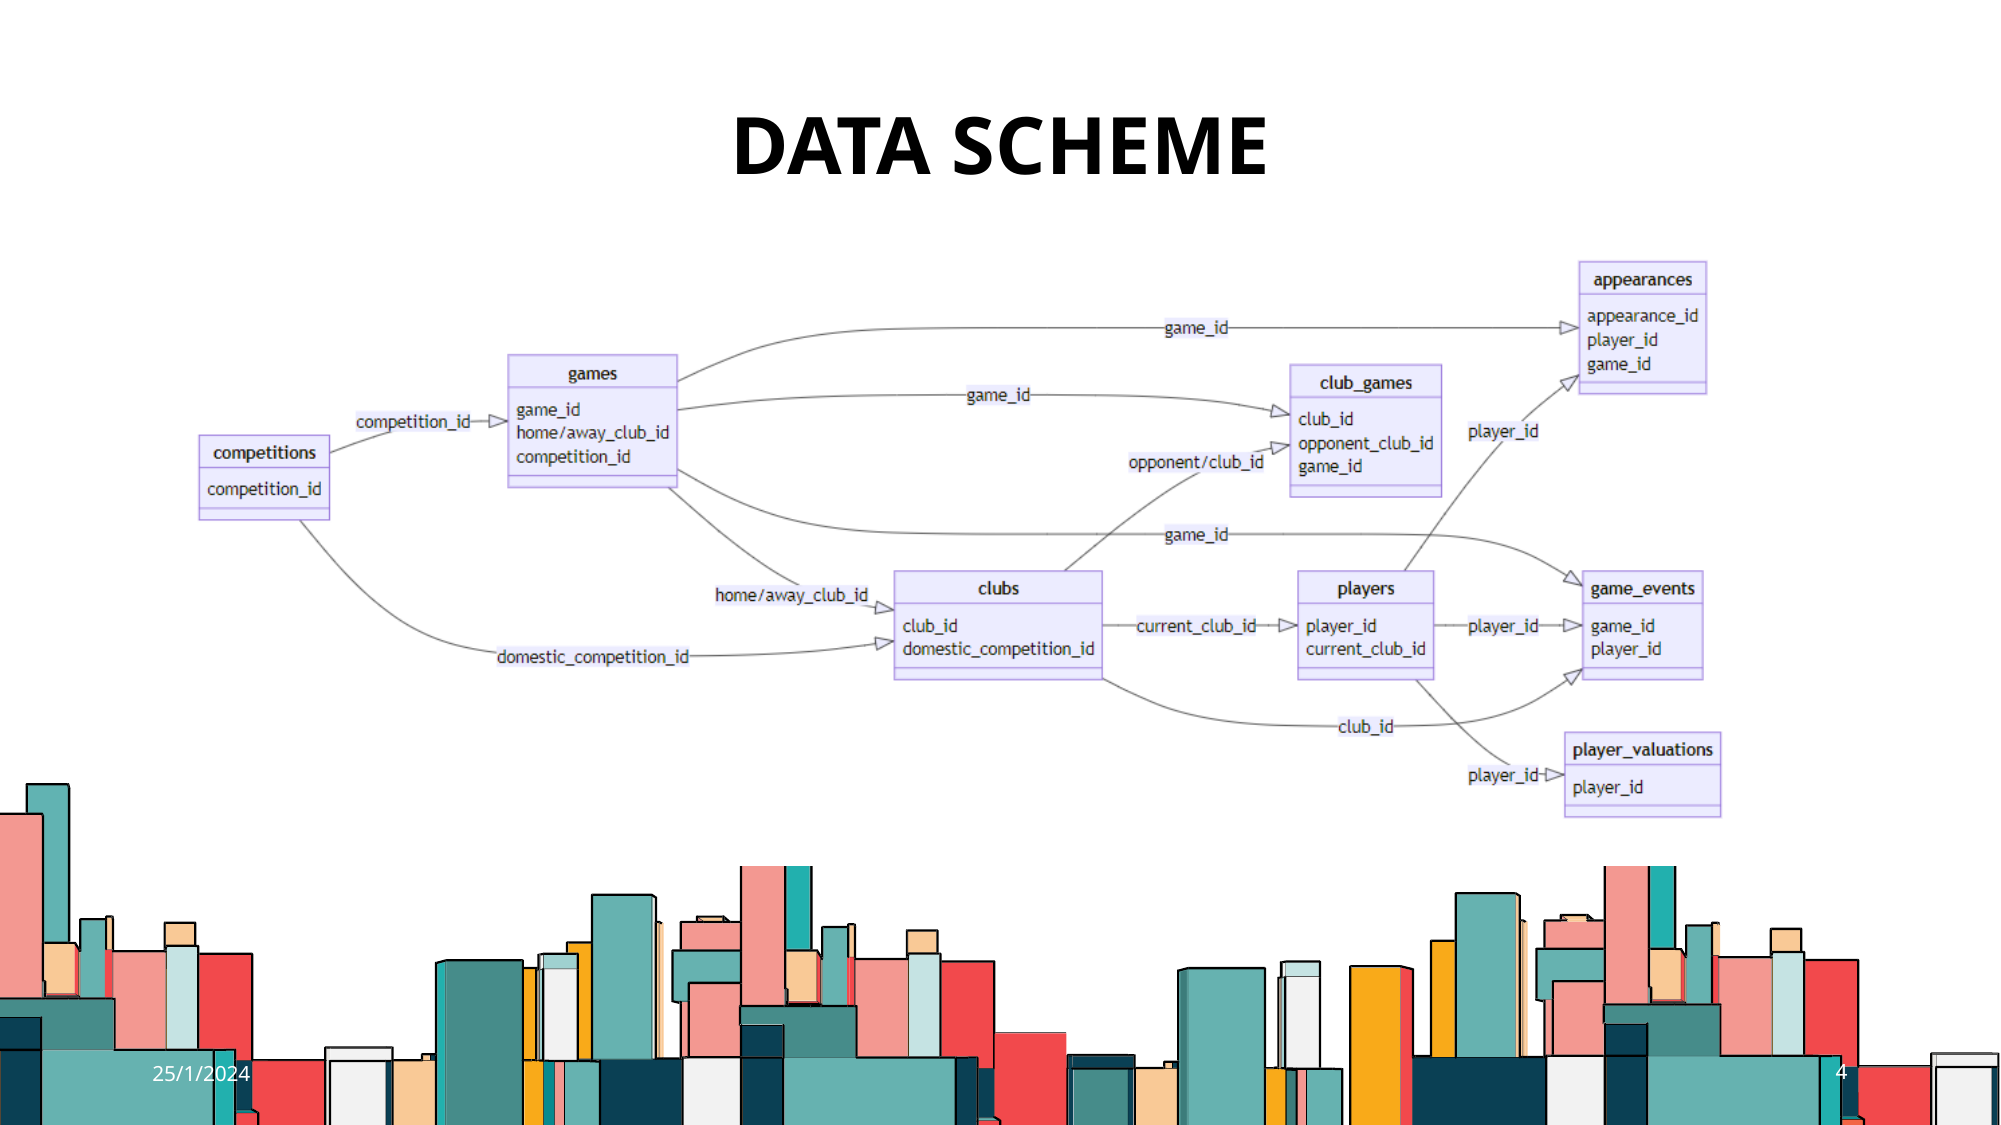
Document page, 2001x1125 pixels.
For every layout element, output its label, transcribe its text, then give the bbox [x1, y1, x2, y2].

title Data scheme [154, 45, 1847, 253]
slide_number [137, 1042, 588, 1103]
picture [153, 205, 1765, 866]
slide_number 4 [1412, 1042, 1863, 1103]
